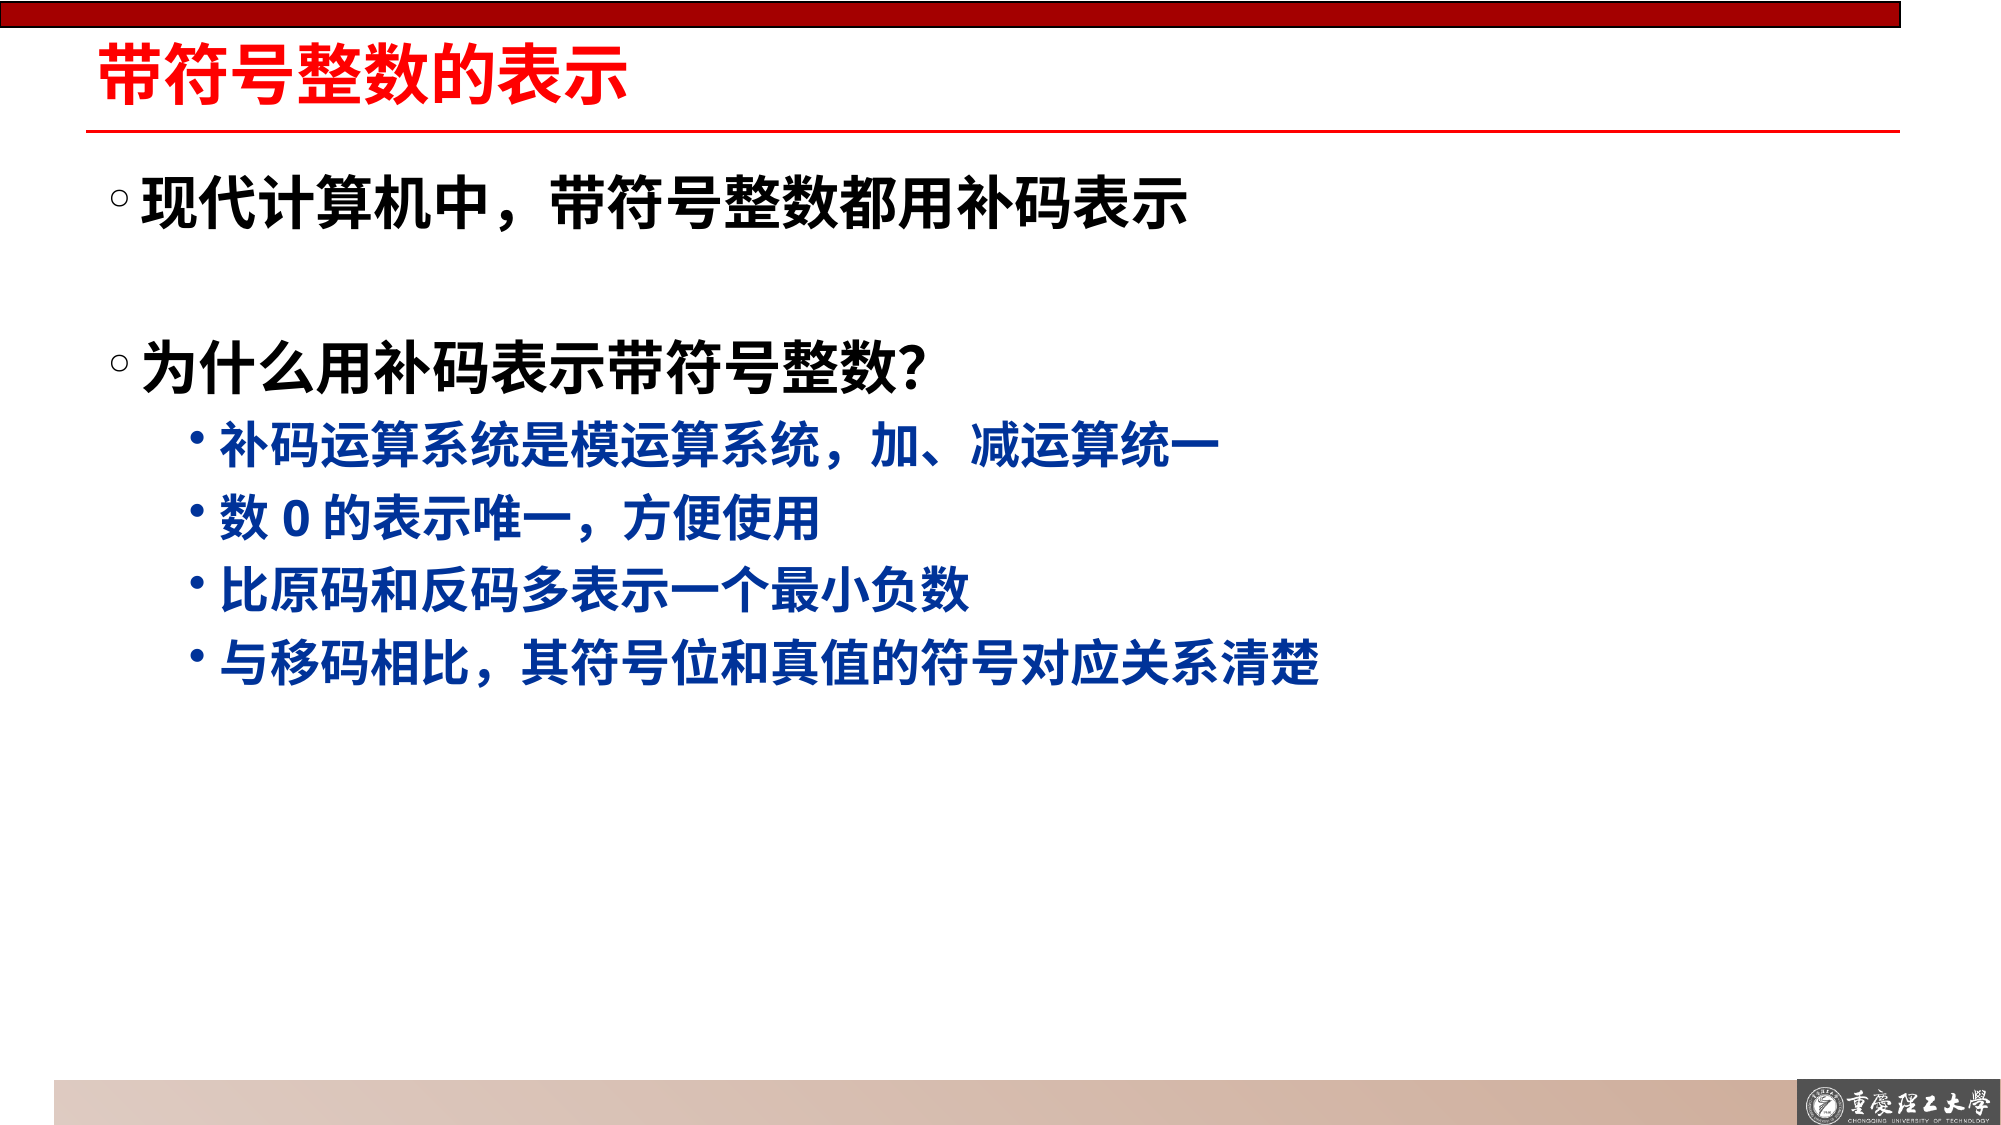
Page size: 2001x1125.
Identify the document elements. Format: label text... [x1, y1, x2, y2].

title 带符号整数的表示 [86, 39, 1889, 119]
list 现代计算机中，带符号整数都用补码表示 为什么用补码表示带符号整数？ 补码运算系统是模运算系统，加、减运算统一 数0的表示唯一，方便使用 比原码和反码多表示一个最小负数 与移码相比，其符号位和真值的符号对应关系清楚 [97, 162, 1889, 499]
picture [1797, 1079, 2000, 1125]
